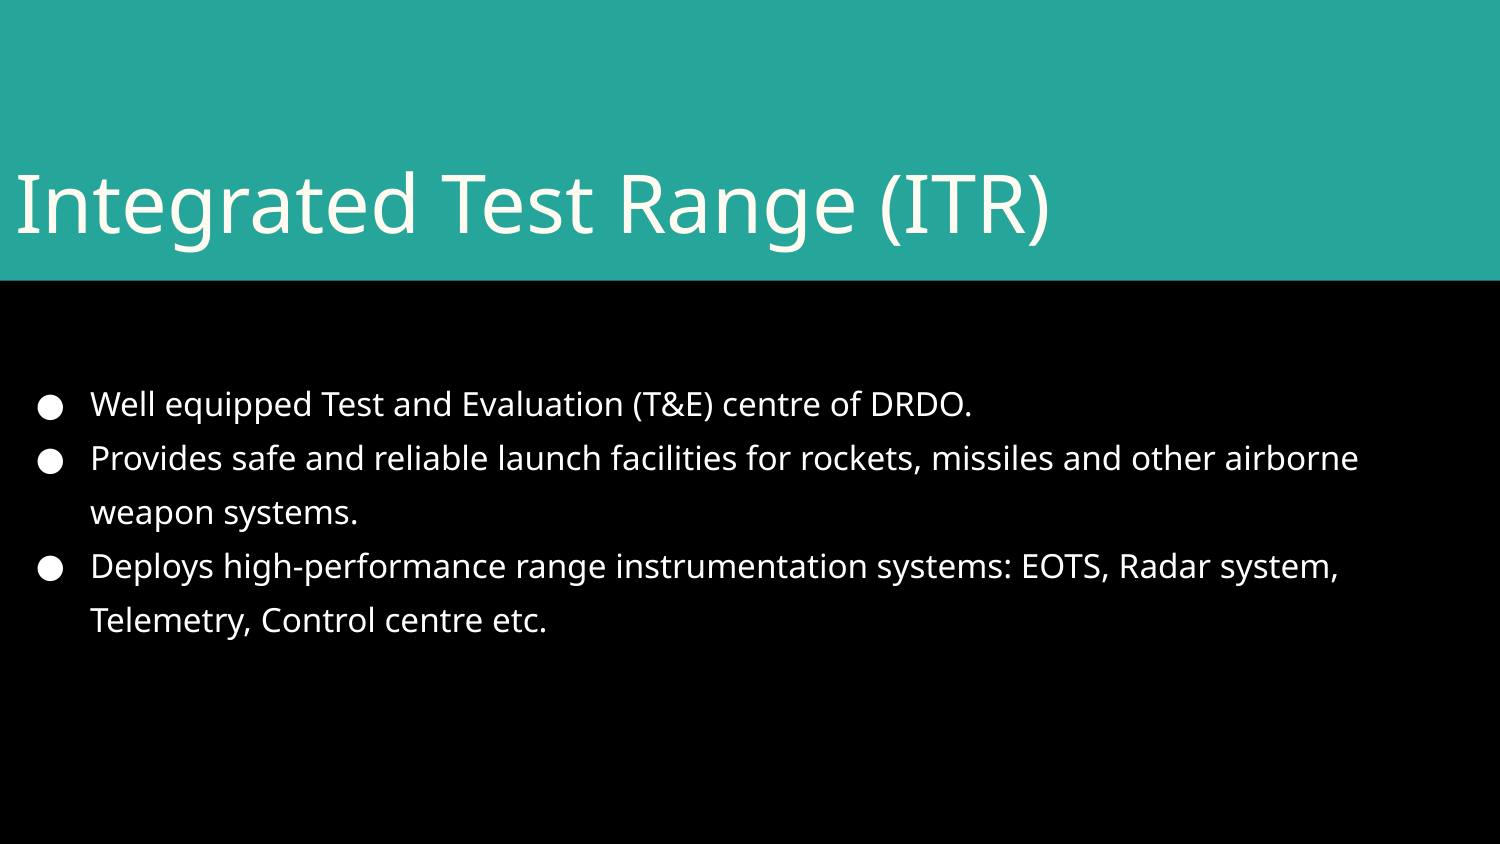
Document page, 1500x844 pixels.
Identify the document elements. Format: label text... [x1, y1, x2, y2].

subtitle Well equipped Test and Evaluation (T&E) centre of DRDO. Provides safe and reliable launch facilities for rockets, missiles and other airborne weapon systems. Deploys high-performance range instrumentation systems: EOTS, Radar system, Telemetry, Control centre etc. [0, 354, 1416, 771]
title Integrated Test Range (ITR) [0, 15, 1430, 266]
